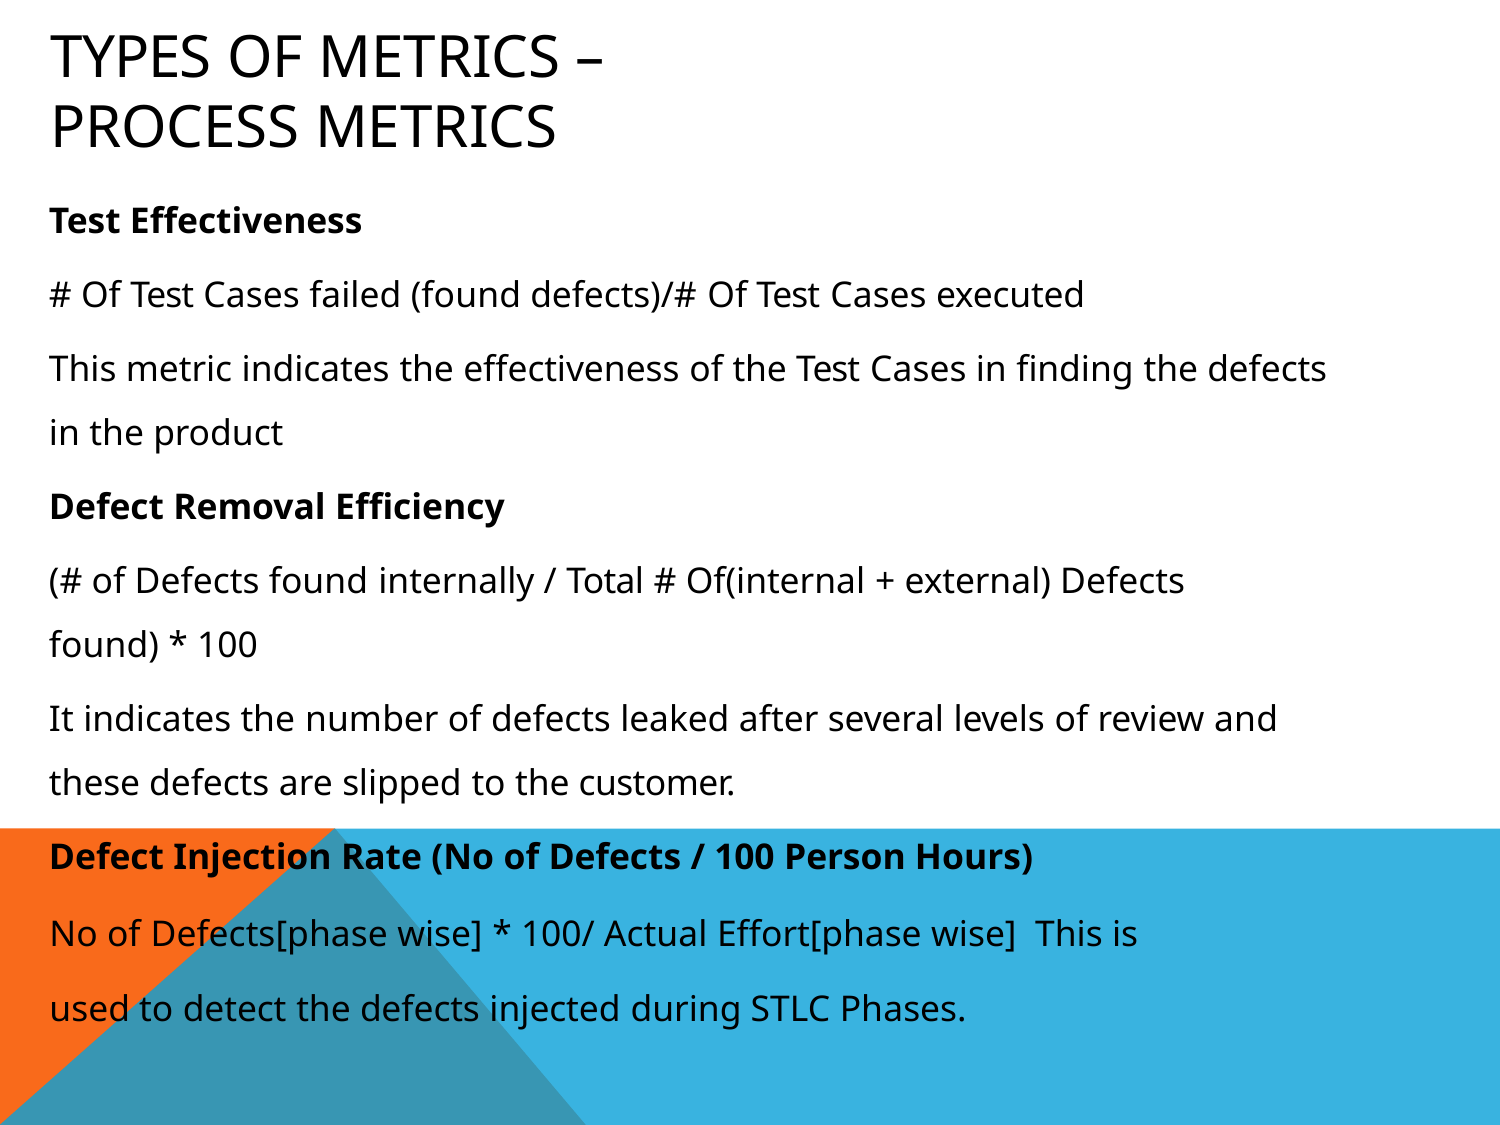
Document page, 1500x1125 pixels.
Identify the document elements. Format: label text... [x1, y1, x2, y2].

text_box Test Effectiveness # Of Test Cases failed (found defects)/# Of Test Cases executed This metric indicates the effectiveness of the Test Cases in finding the defects in the product Defect Removal Efficiency (# of Defects found internally / Total # Of(internal + external) Defects found) * 100 It indicates the number of defects leaked after several levels of review and these defects are slipped to the customer. Defect Injection Rate (No of Defects / 100 Person Hours) No of Defects[phase wise] * 100/ Actual Effort[phase wise] This is used to detect the defects injected during STLC Phases. [46, 195, 1439, 1029]
title Types of Metrics – Process Metrics [48, 0, 768, 184]
